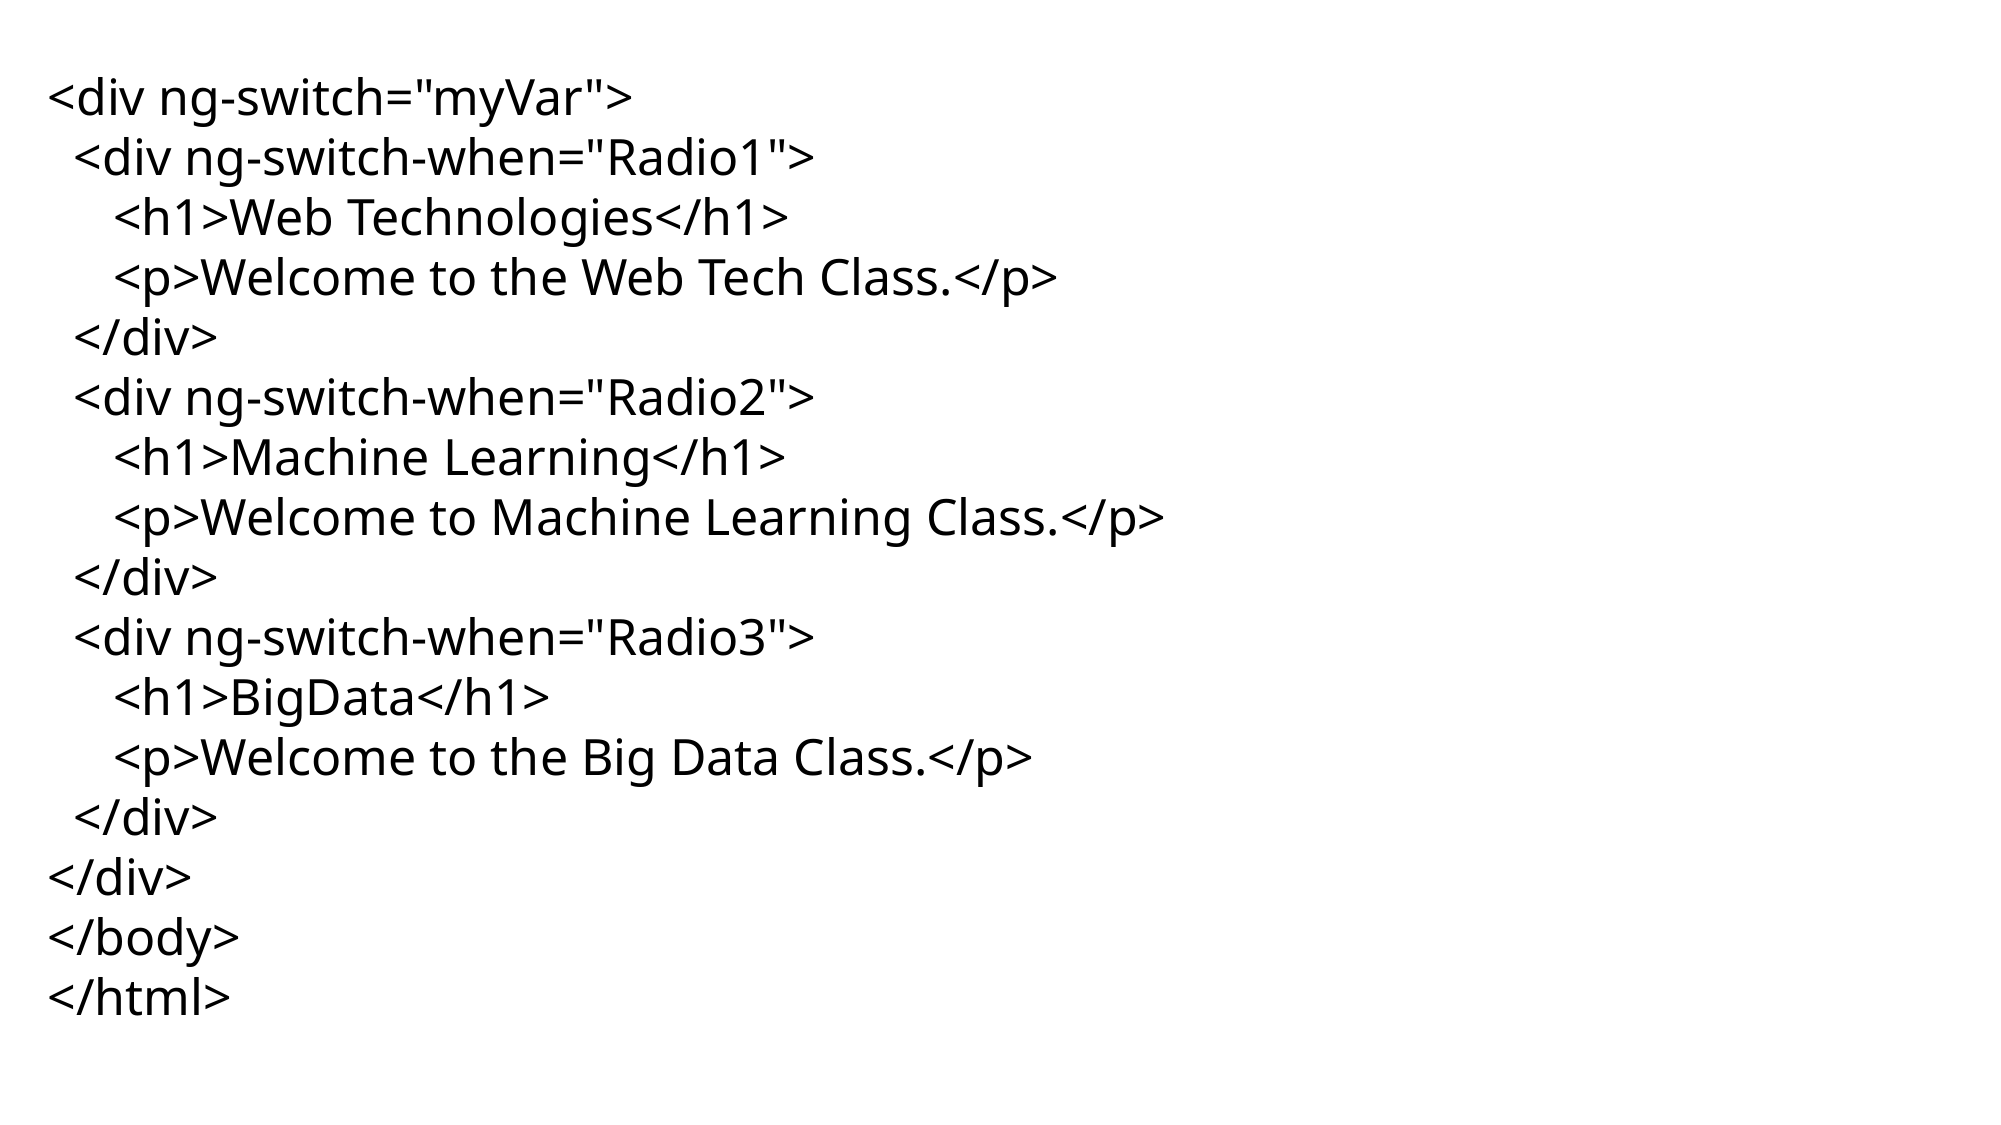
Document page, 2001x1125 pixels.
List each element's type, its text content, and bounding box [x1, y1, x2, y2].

text_box <div ng-switch="myVar"> <div ng-switch-when="Radio1"> <h1>Web Technologies</h1> <p>Welcome to the Web Tech Class.</p> </div> <div ng-switch-when="Radio2"> <h1>Machine Learning</h1> <p>Welcome to Machine Learning Class.</p> </div> <div ng-switch-when="Radio3"> <h1>BigData</h1> <p>Welcome to the Big Data Class.</p> </div> </div> </body> </html> [33, 58, 1575, 1033]
